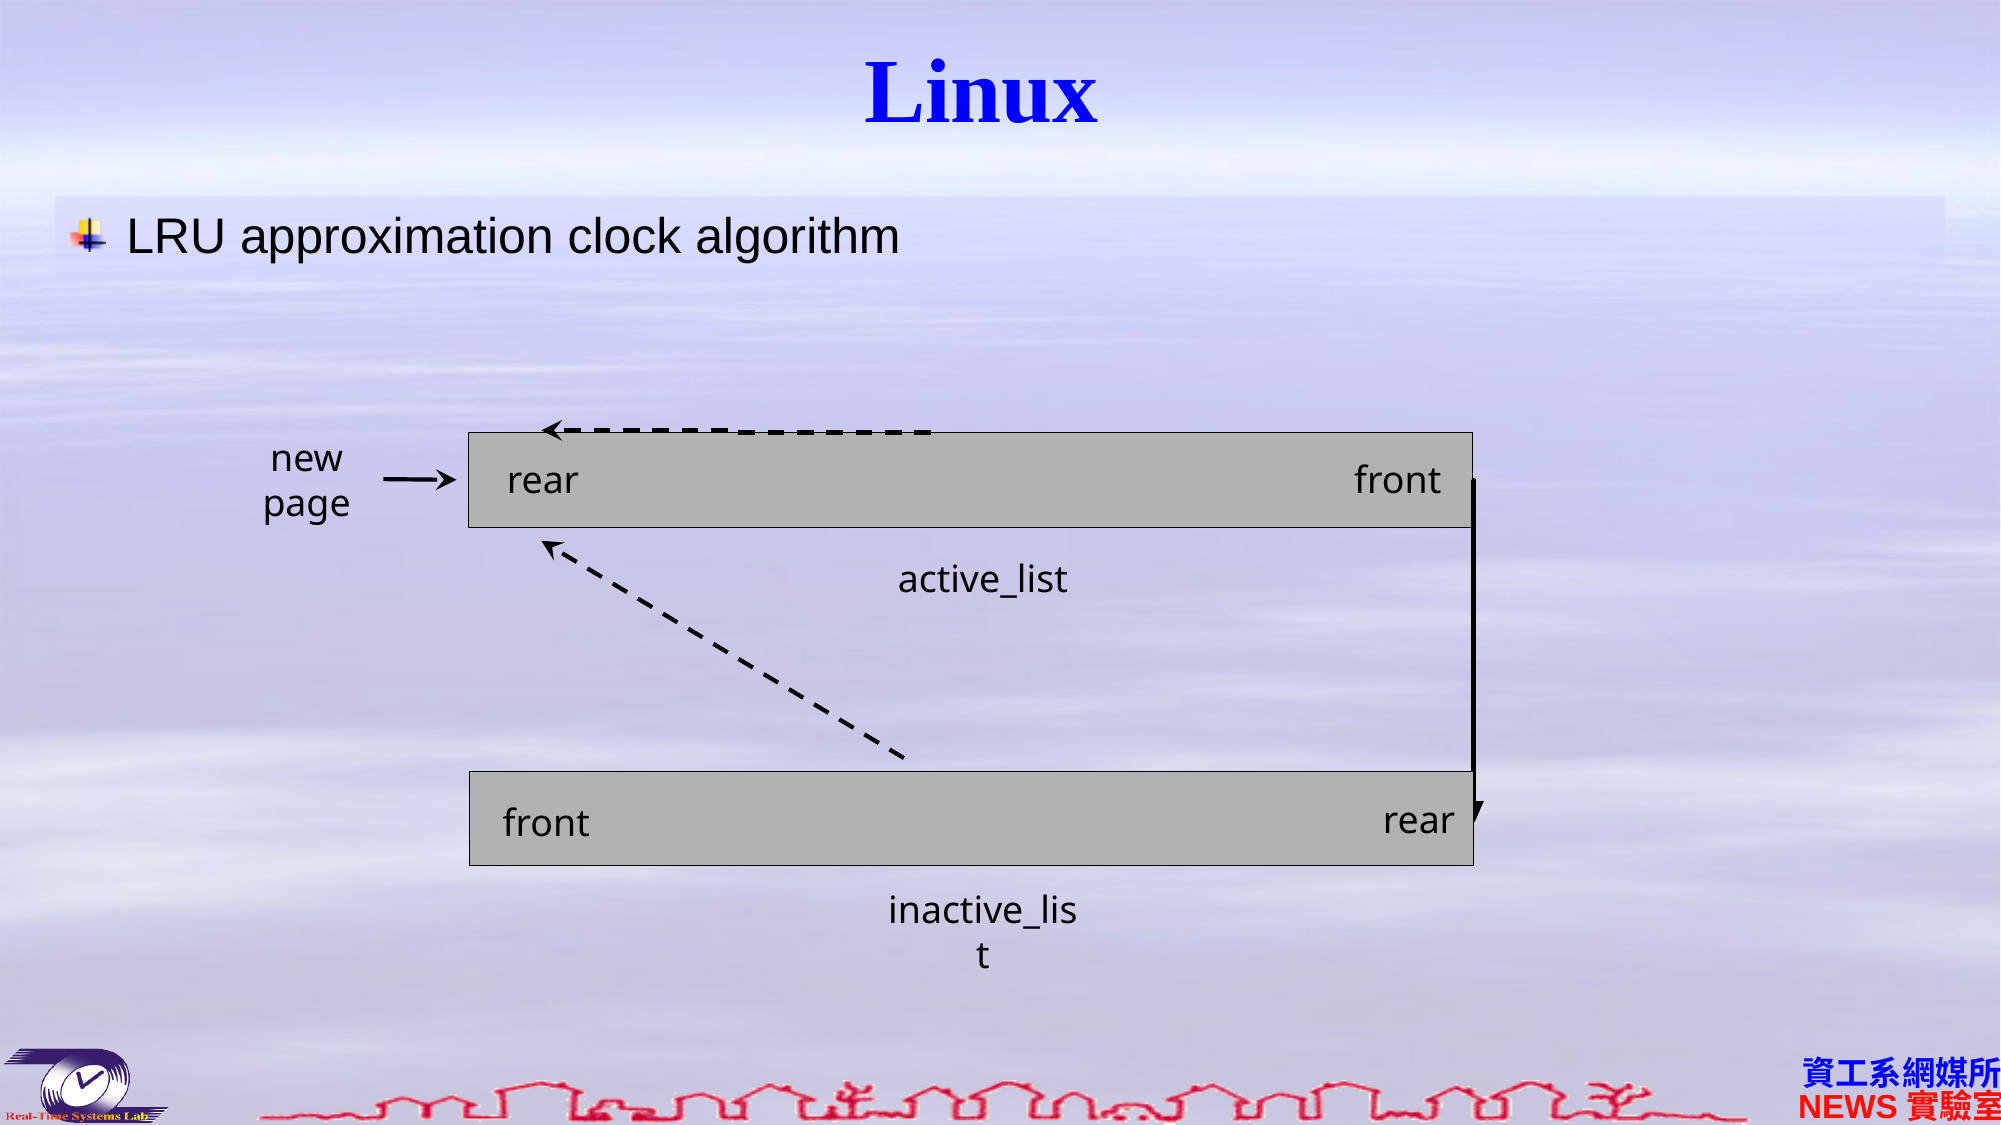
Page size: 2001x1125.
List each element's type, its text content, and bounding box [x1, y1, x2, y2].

text_box [742, 432, 1473, 528]
text_box rear [466, 448, 620, 509]
text_box rear [1342, 788, 1496, 849]
picture [0, 0, 2001, 1125]
text_box [469, 771, 1474, 866]
text_box front [469, 792, 623, 852]
text_box new page [229, 426, 384, 532]
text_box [541, 540, 905, 759]
title Linux [306, 38, 1657, 133]
text_box [468, 432, 729, 528]
text_box front [1320, 448, 1475, 509]
list LRU approximation clock algorithm [55, 196, 1945, 279]
text_box inactive_list [870, 878, 1096, 984]
text_box active_list [909, 547, 1096, 608]
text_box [734, 236, 738, 539]
